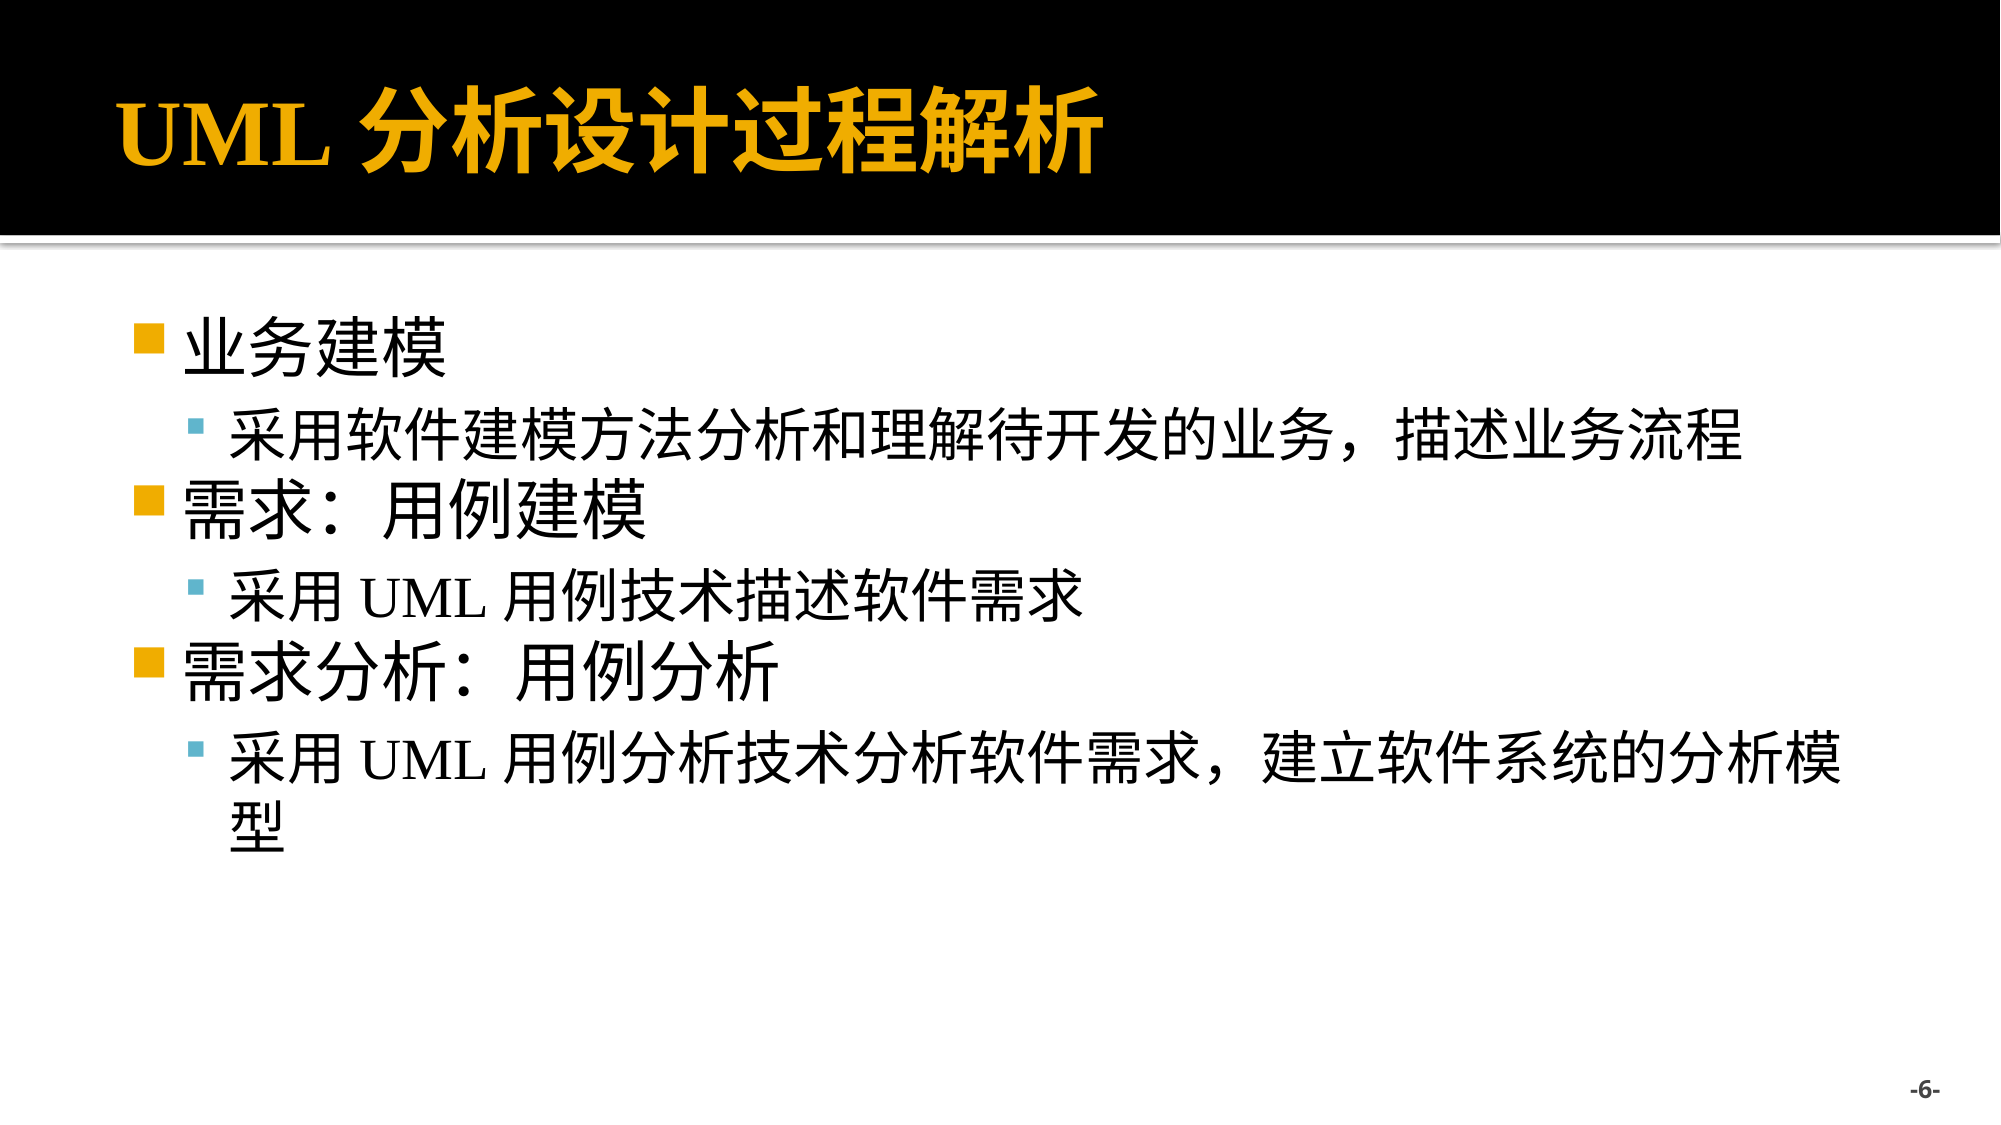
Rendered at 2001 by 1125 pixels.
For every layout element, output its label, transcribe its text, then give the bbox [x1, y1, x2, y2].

title UML分析设计过程解析 [99, 25, 1900, 231]
list 业务建模 采用软件建模方法分析和理解待开发的业务，描述业务流程 需求：用例建模 采用UML用例技术描述软件需求 需求分析：用例分析 采用UML用例分析技术分析软件需求，建立软件系统的分析模型 [99, 291, 1900, 1050]
slide_number -6- [1794, 1062, 1955, 1108]
